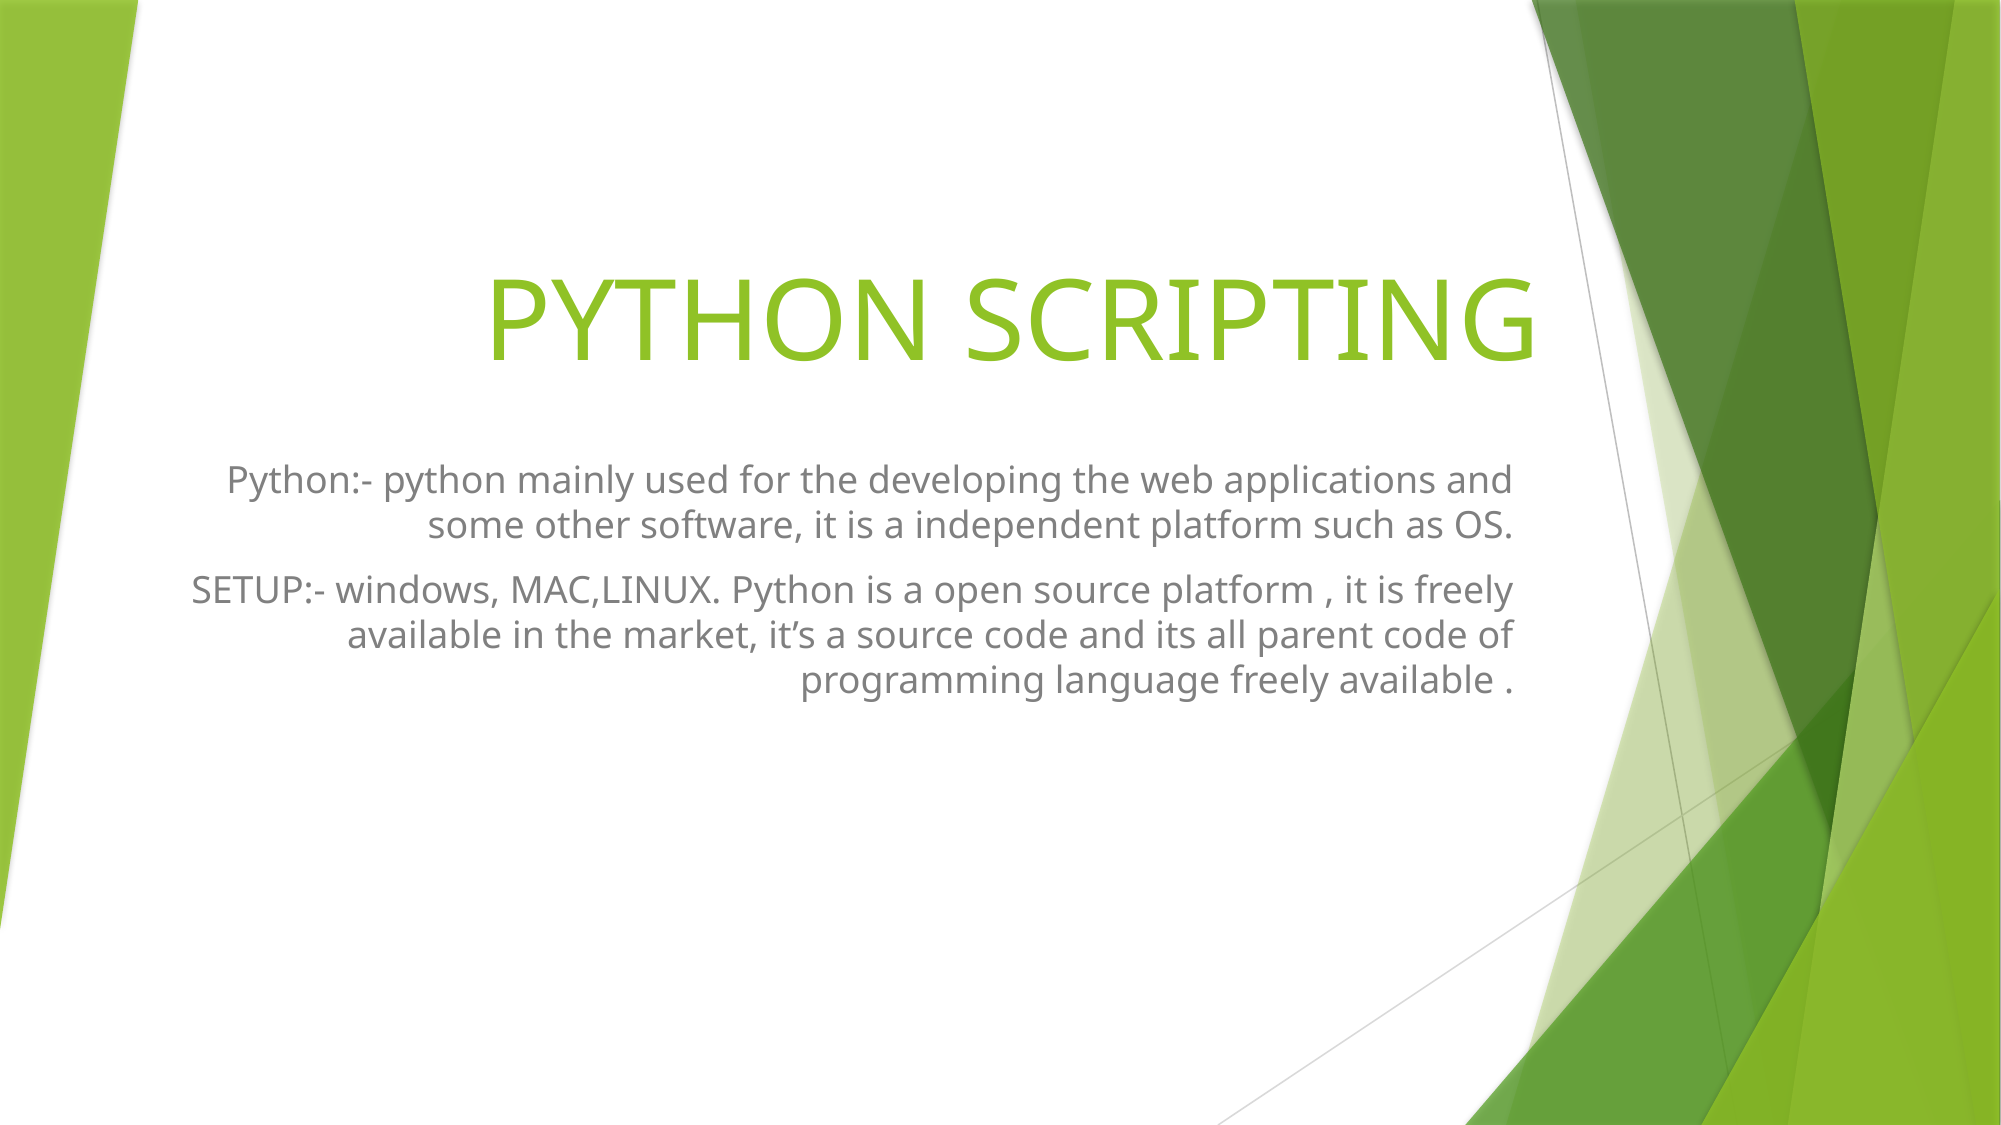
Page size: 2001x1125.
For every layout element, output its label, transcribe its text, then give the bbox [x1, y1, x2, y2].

title PYTHON SCRIPTING [174, 0, 1556, 391]
subtitle Python:- python mainly used for the developing the web applications and some other software, it is a independent platform such as OS. SETUP:- windows, MAC,LINUX. Python is a open source platform , it is freely available in the market, it’s a source code and its all parent code of programming language freely available . [148, 448, 1530, 763]
